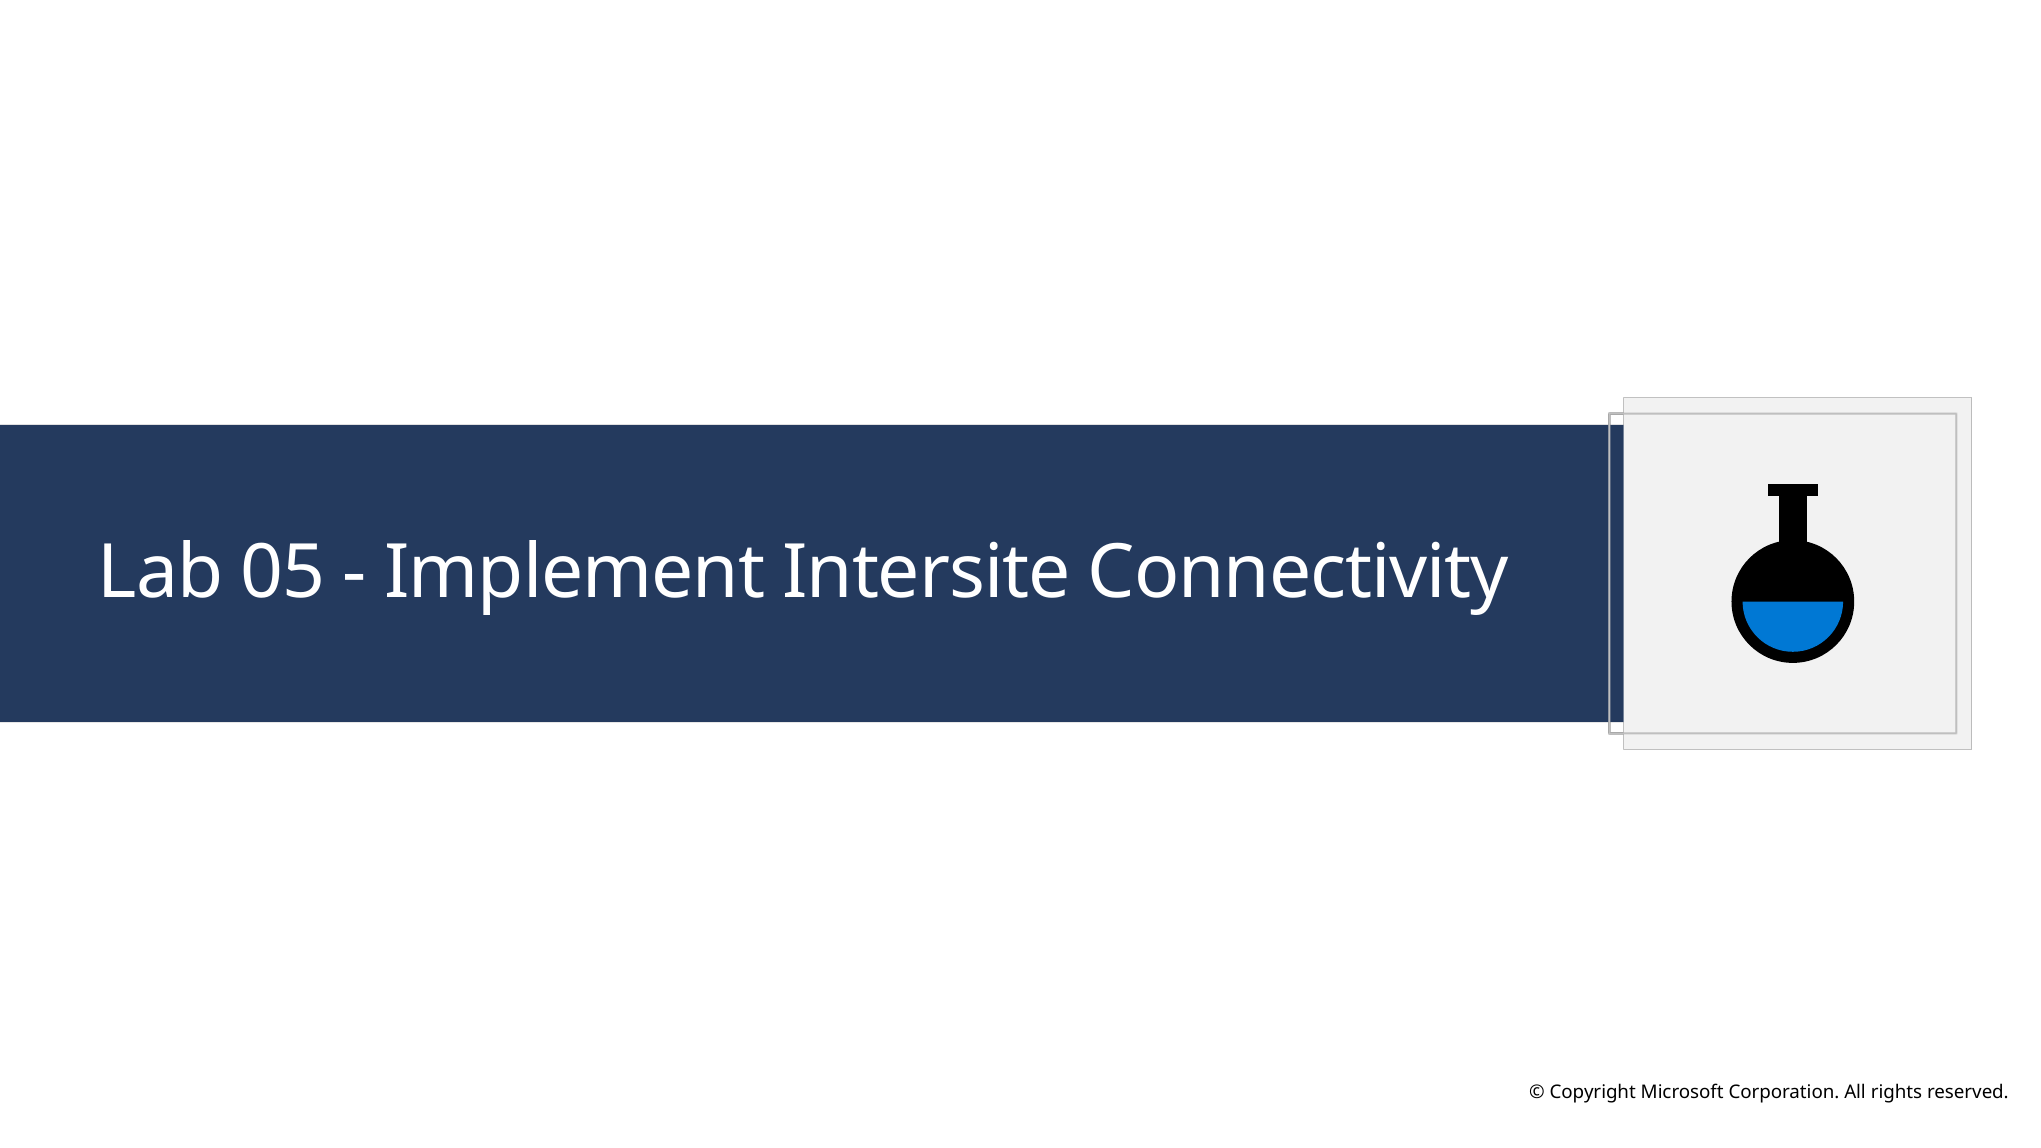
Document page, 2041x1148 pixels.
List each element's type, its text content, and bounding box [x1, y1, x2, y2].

picture [0, 0, 2041, 1148]
title Lab 05 - Implement Intersite Connectivity [97, 531, 1586, 616]
